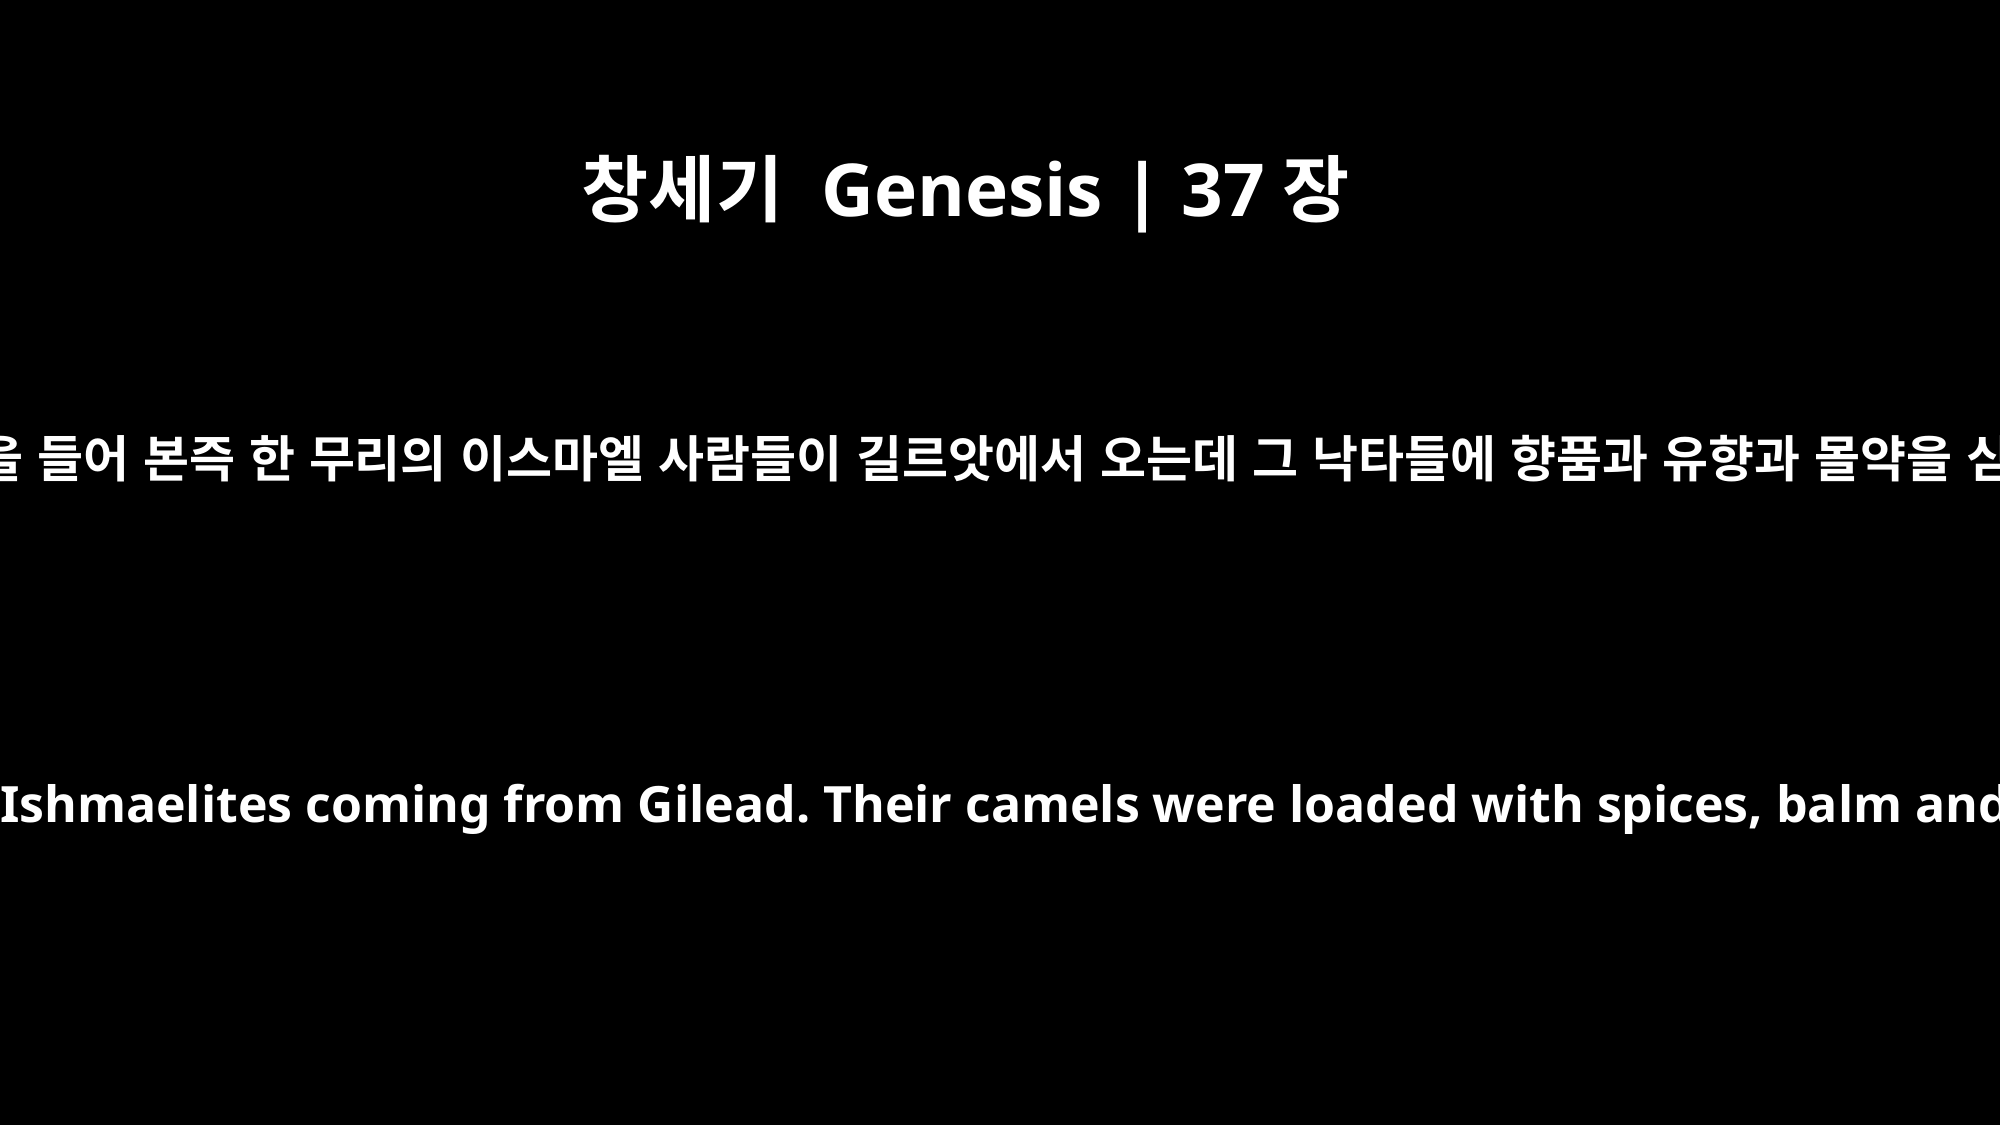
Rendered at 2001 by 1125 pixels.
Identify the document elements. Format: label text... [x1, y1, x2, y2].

text_box 창세기 Genesis | 37장 [566, 136, 1365, 239]
text_box As they sat down to eat their meal, they looked up and saw a caravan of Ishmaelites coming from Gilead. Their camels were loaded with spices, balm and myrrh, and they were on their way to take them down to Egypt. [0, 764, 2000, 840]
text_box 25 그들이 앉아 음식을 먹다가 눈을 들어 본즉 한 무리의 이스마엘 사람들이 길르앗에서 오는데 그 낙타들에 향품과 유향과 몰약을 싣고 애굽으로 내려가는지라 [0, 359, 2000, 495]
